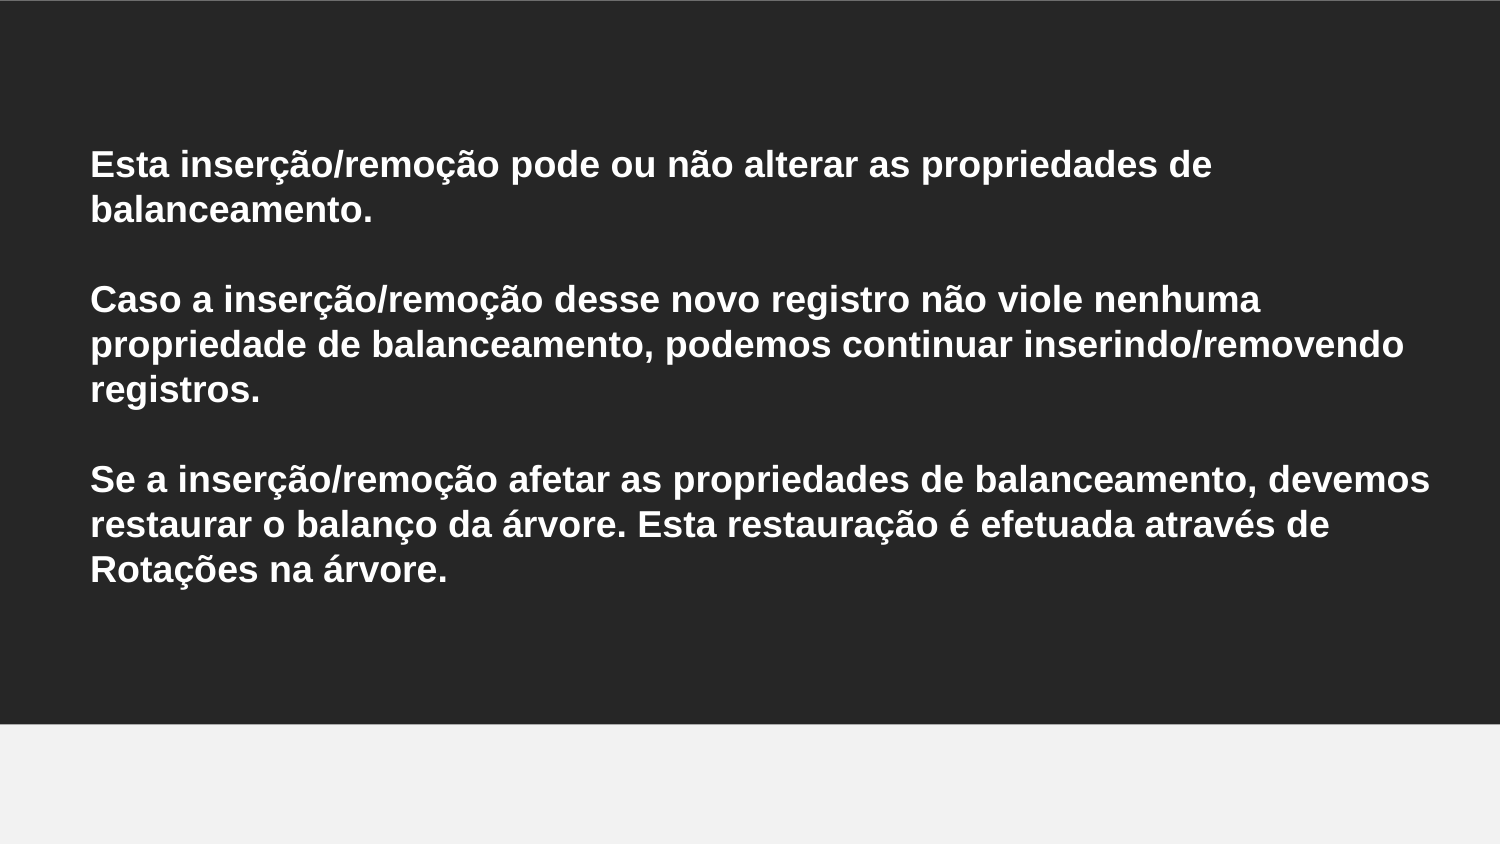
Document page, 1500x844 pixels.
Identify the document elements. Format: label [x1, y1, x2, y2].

list [90, 140, 1441, 630]
text_box [0, 0, 1500, 725]
